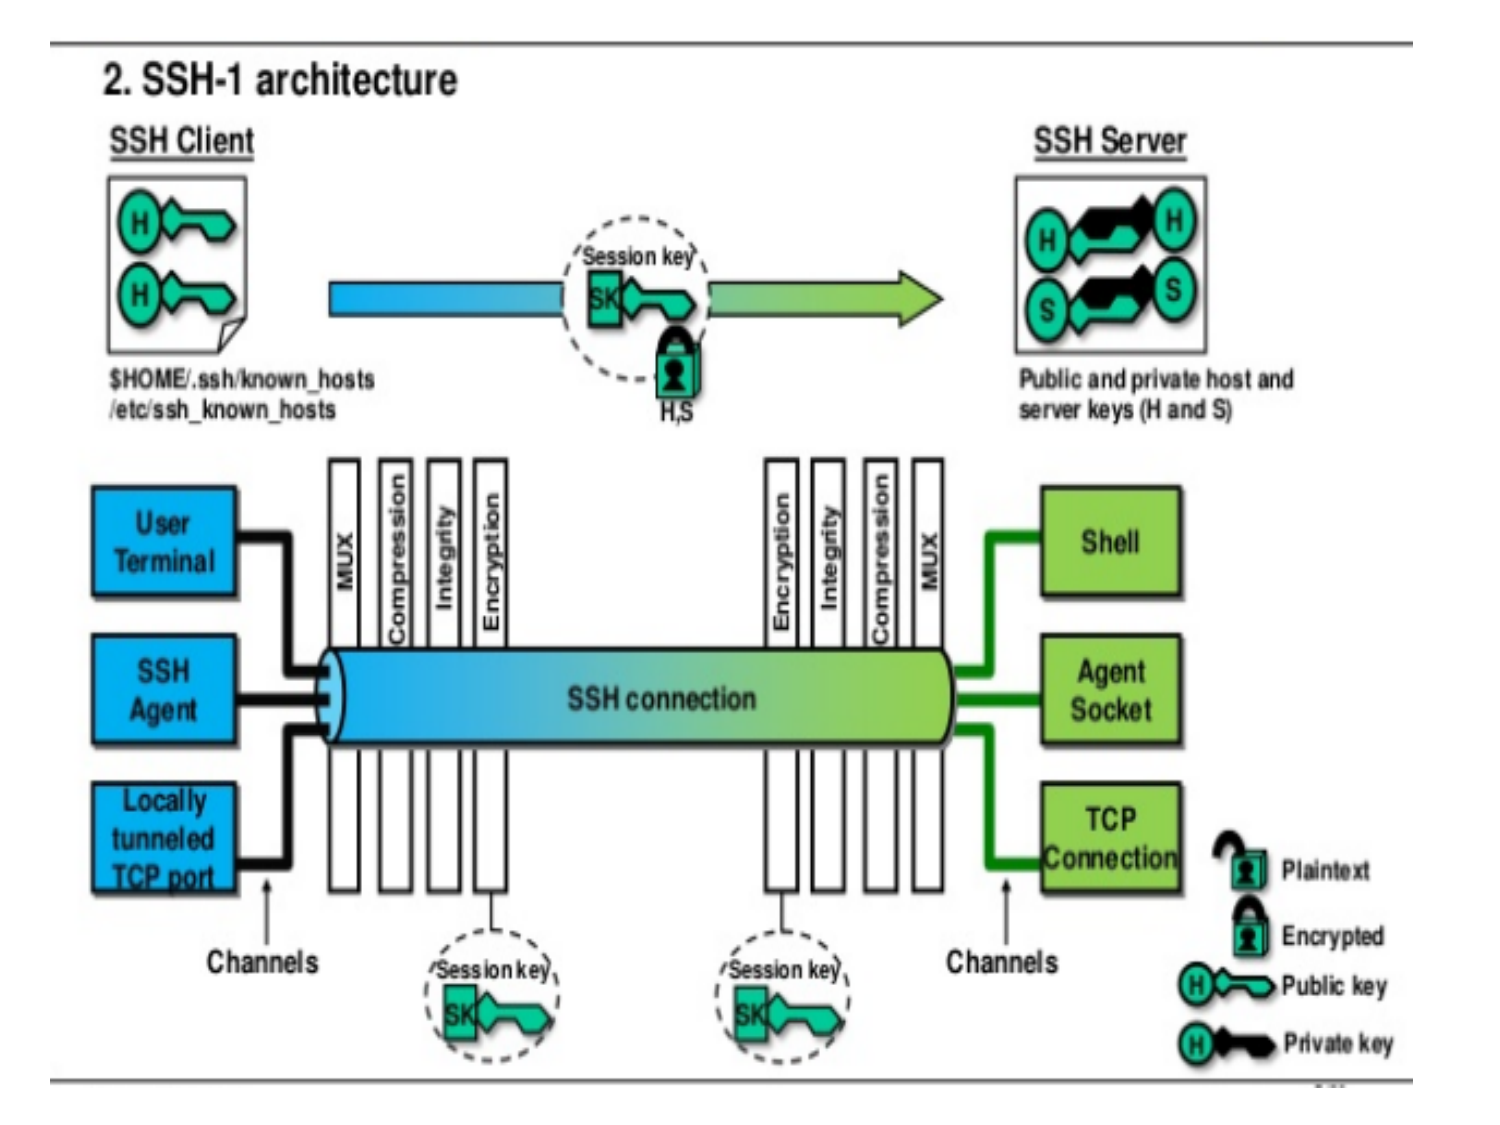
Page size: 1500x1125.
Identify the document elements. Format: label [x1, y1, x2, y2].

picture [49, 37, 1413, 1088]
